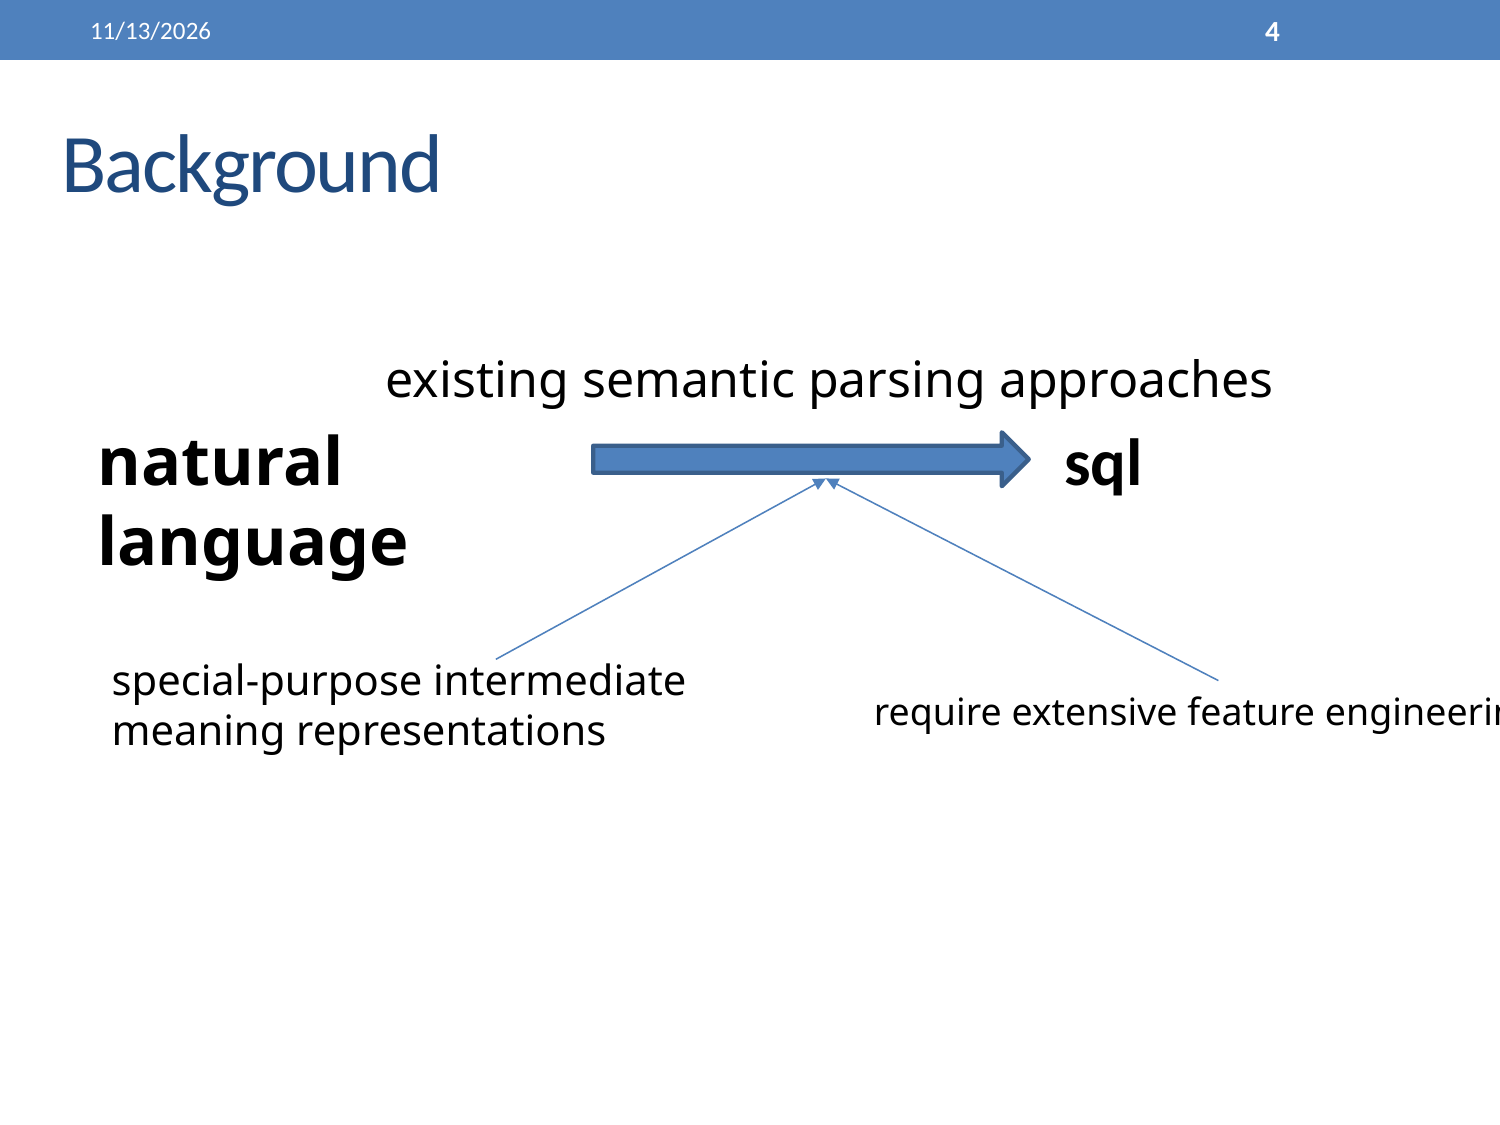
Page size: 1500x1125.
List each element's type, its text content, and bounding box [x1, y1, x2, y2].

text_box special-purpose intermediate meaning representations [96, 646, 772, 762]
text_box natural language [82, 411, 587, 586]
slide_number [75, 3, 550, 57]
text_box existing semantic parsing approaches [371, 339, 1291, 415]
slide_number 4 [1250, 3, 1425, 57]
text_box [825, 478, 1219, 681]
title Background [46, 87, 483, 232]
text_box require extensive feature engineering [859, 680, 1500, 741]
text_box sql [1049, 415, 1250, 506]
text_box [591, 430, 1031, 475]
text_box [495, 478, 824, 660]
